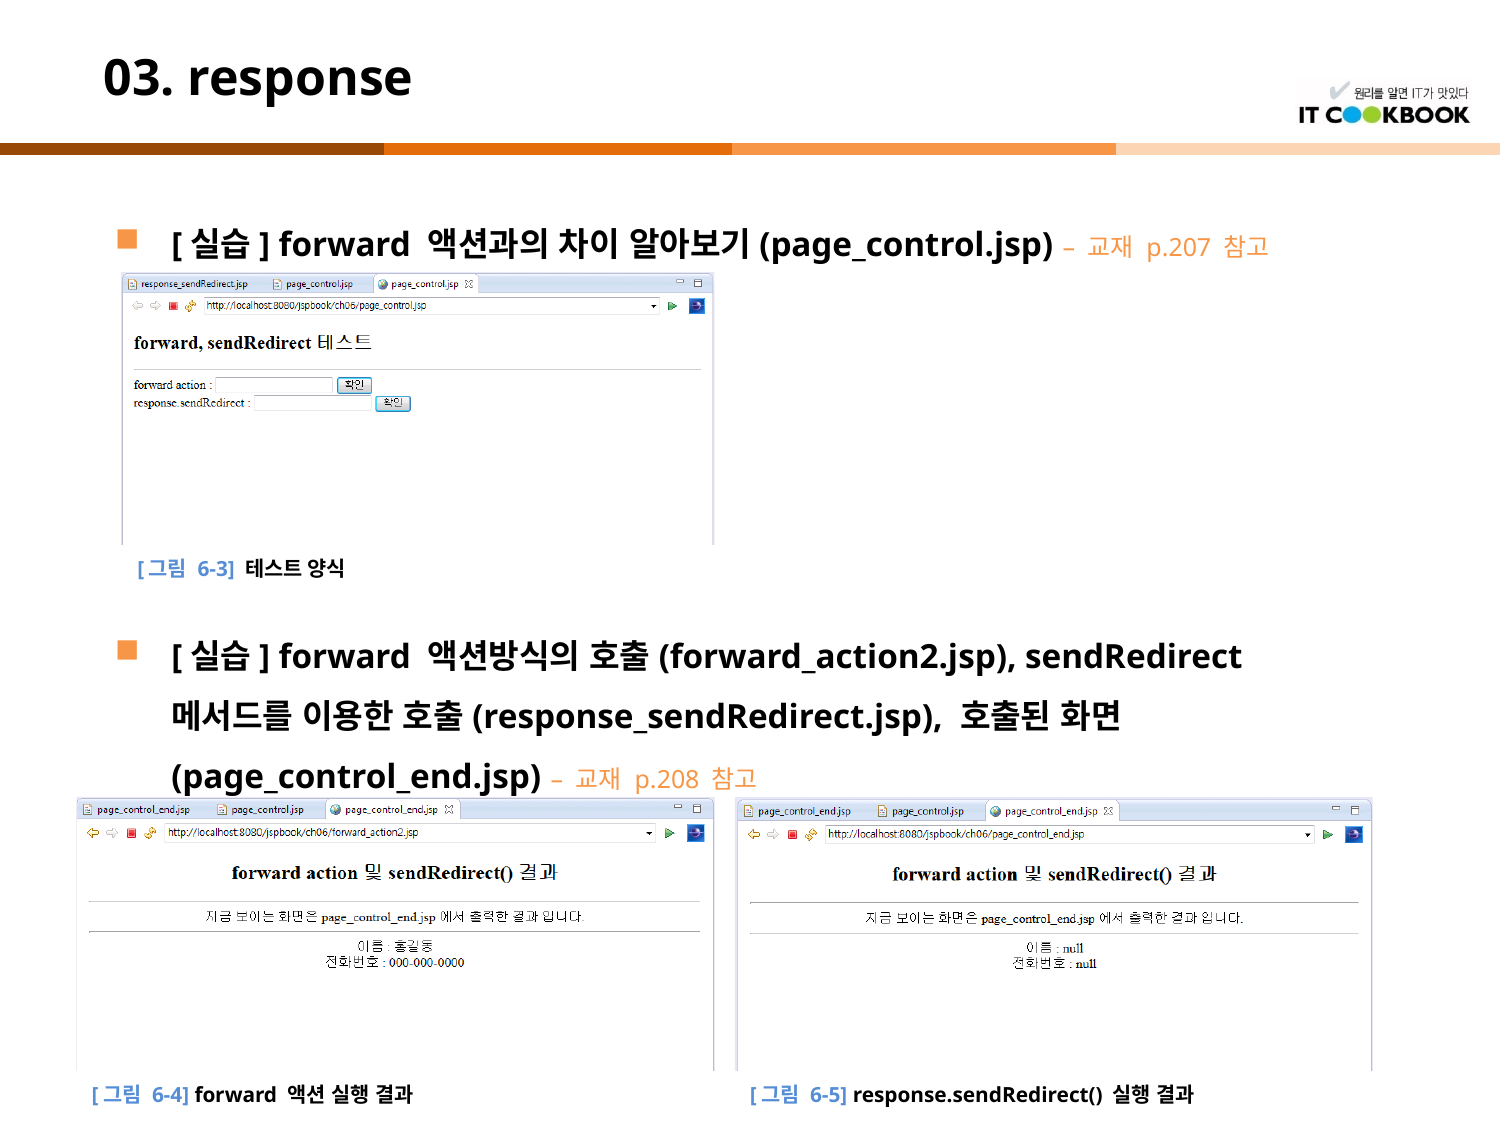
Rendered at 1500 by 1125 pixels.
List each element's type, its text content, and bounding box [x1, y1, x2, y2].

text_box [그림 6-5] response.sendRedirect() 실행 결과 [734, 1078, 1049, 1118]
text_box [실습] forward 액션과의 차이 알아보기(page_control.jsp) – 교재 p.207 참고 [실습] forward 액션방식의 호출(forward_action2.jsp), sendRedirect 메서드를 이용한 호출(response_sendRedirect.jsp), 호출된 화면(page_control_end.jsp) – 교재 p.208 참고 [100, 196, 1376, 847]
text_box [그림 6-4] forward 액션 실행 결과 [76, 1078, 390, 1118]
picture [734, 796, 1374, 1071]
title 03. response [88, 30, 1330, 121]
picture [1295, 78, 1473, 125]
text_box [그림 6-3] 테스트 양식 [122, 552, 436, 592]
picture [120, 271, 715, 545]
picture [76, 796, 715, 1071]
